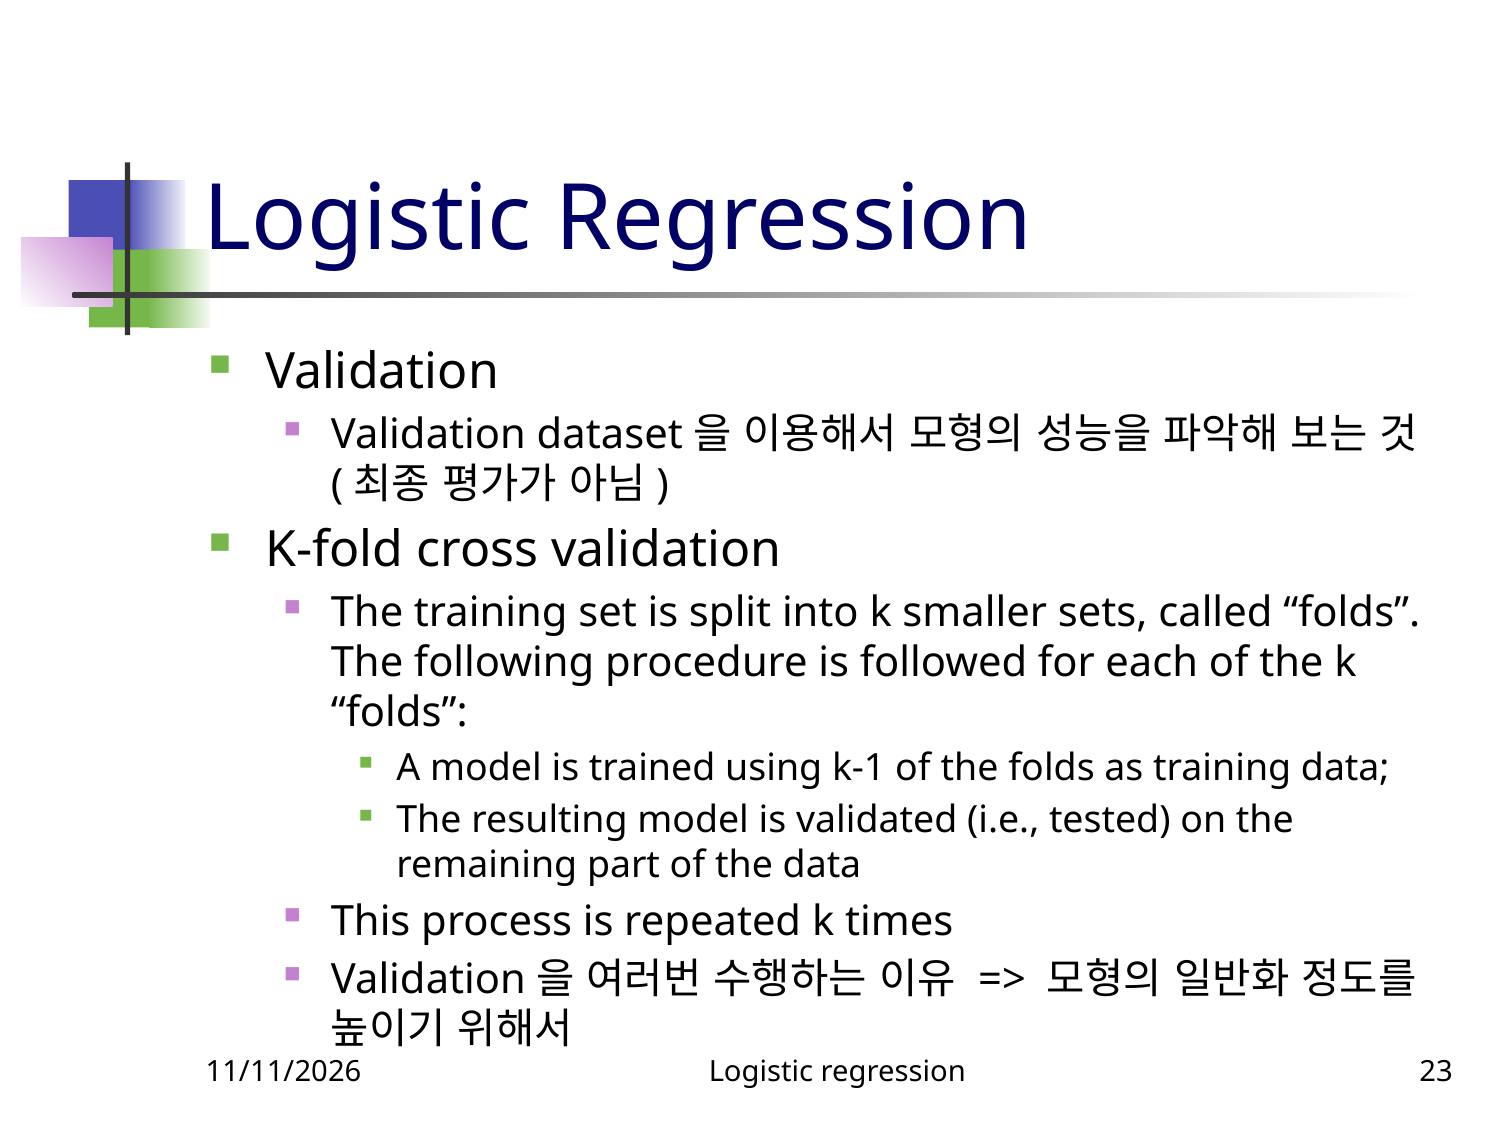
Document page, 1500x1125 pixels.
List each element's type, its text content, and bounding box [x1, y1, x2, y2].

list Validation Validation dataset을 이용해서 모형의 성능을 파악해 보는 것 (최종 평가가 아님) K-fold cross validation The training set is split into k smaller sets, called “folds”. The following procedure is followed for each of the k “folds”: A model is trained using k-1 of the folds as training data; The resulting model is validated (i.e., tested) on the remaining part of the data This process is repeated k times Validation을 여러번 수행하는 이유 => 모형의 일반화 정도를 높이기 위해서 [193, 331, 1469, 1006]
slide_number 23 [1155, 1024, 1468, 1100]
title Logistic Regression [188, 35, 1468, 275]
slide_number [190, 1024, 504, 1100]
footer Logistic regression [600, 1024, 1075, 1100]
